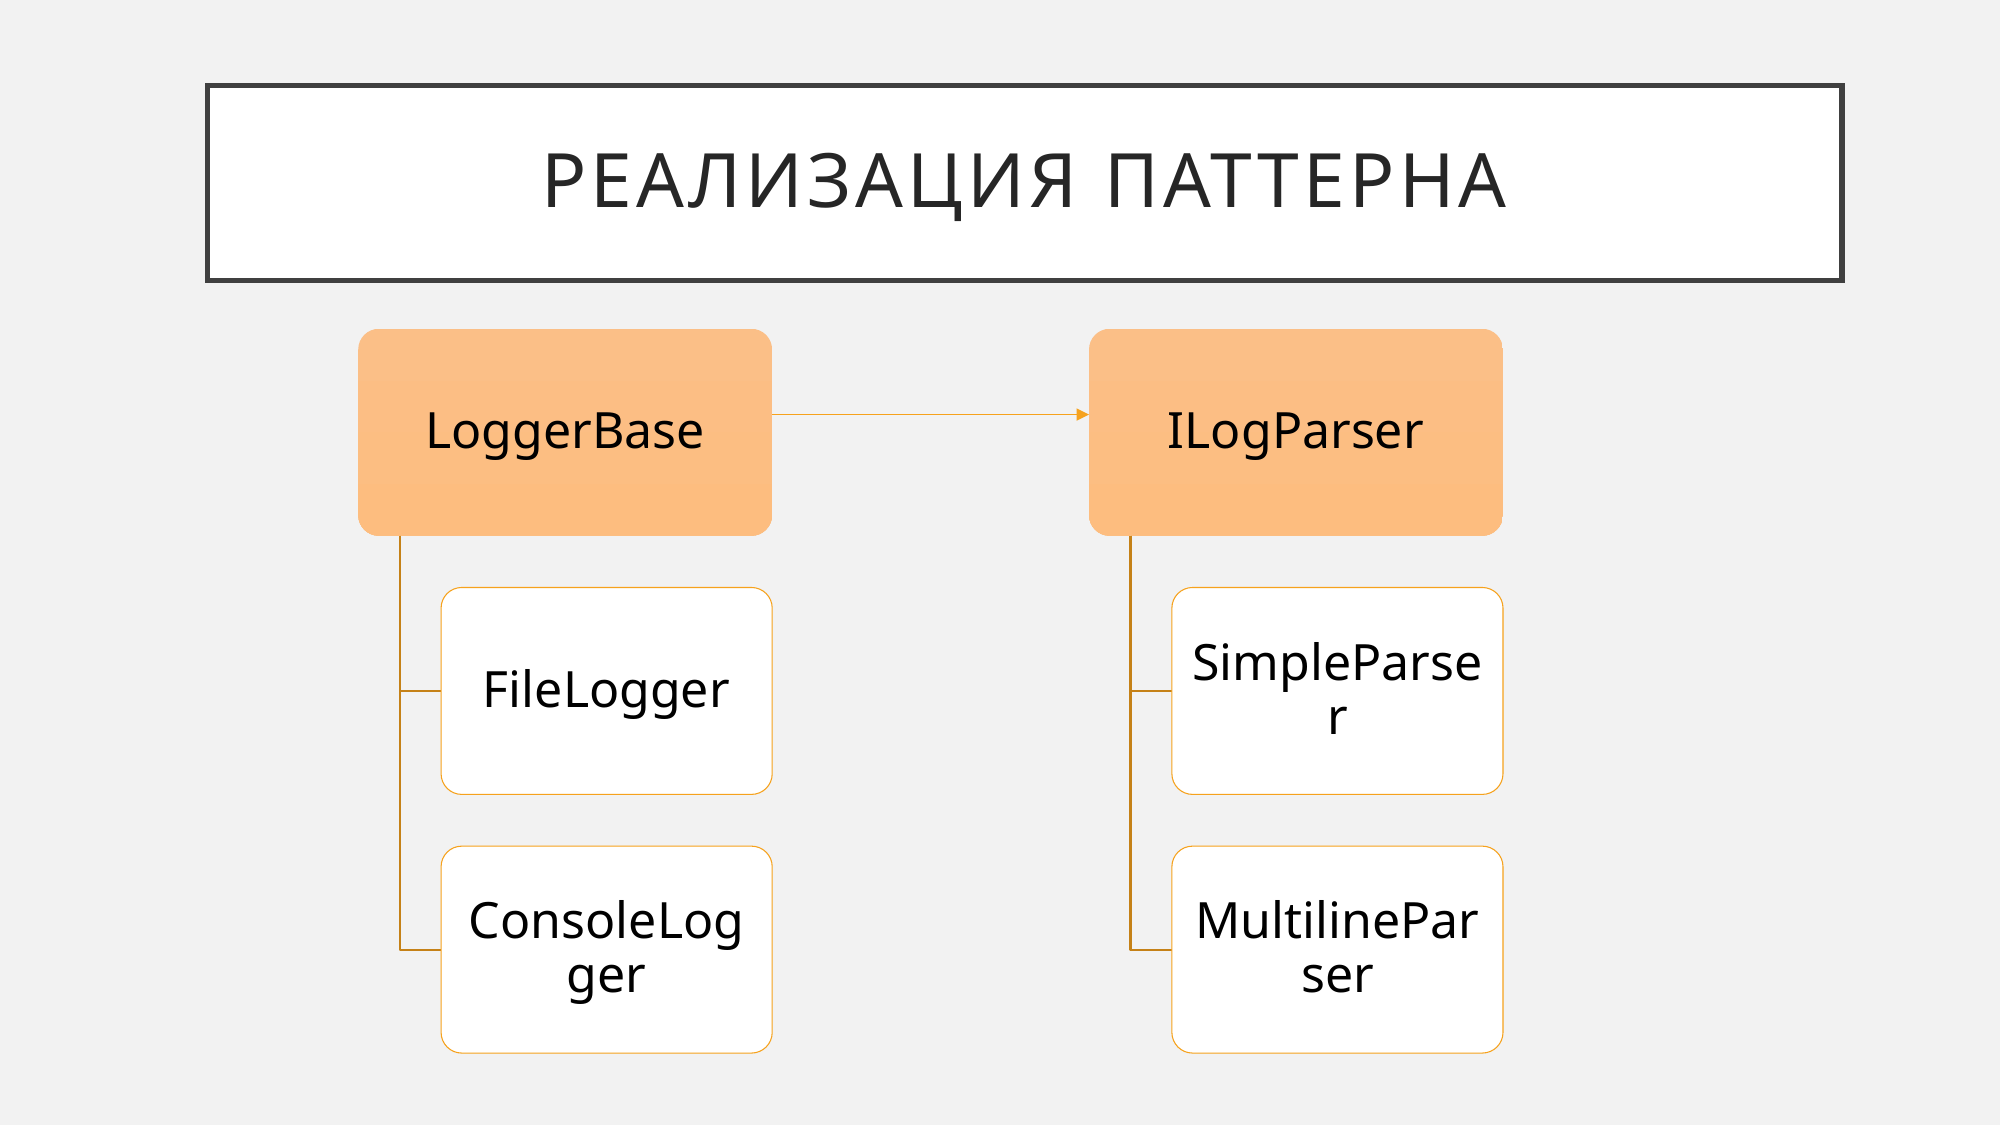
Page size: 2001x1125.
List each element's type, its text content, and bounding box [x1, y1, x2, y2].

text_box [358, 328, 1503, 1054]
title Реализация паттерна [205, 83, 1845, 283]
